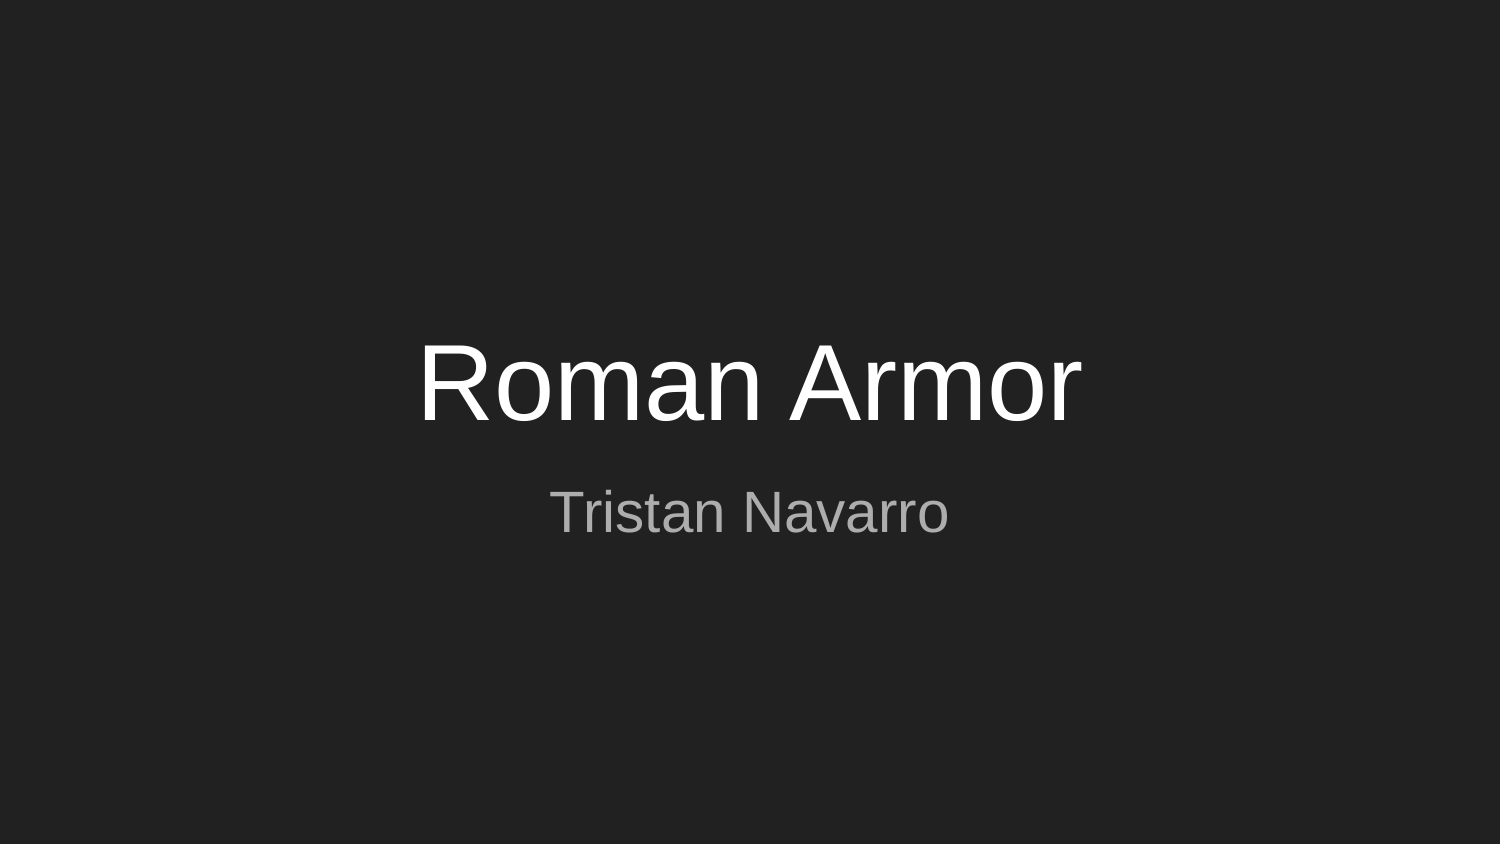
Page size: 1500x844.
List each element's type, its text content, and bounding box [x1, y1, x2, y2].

title Roman Armor [51, 122, 1449, 459]
subtitle Tristan Navarro [51, 464, 1449, 595]
